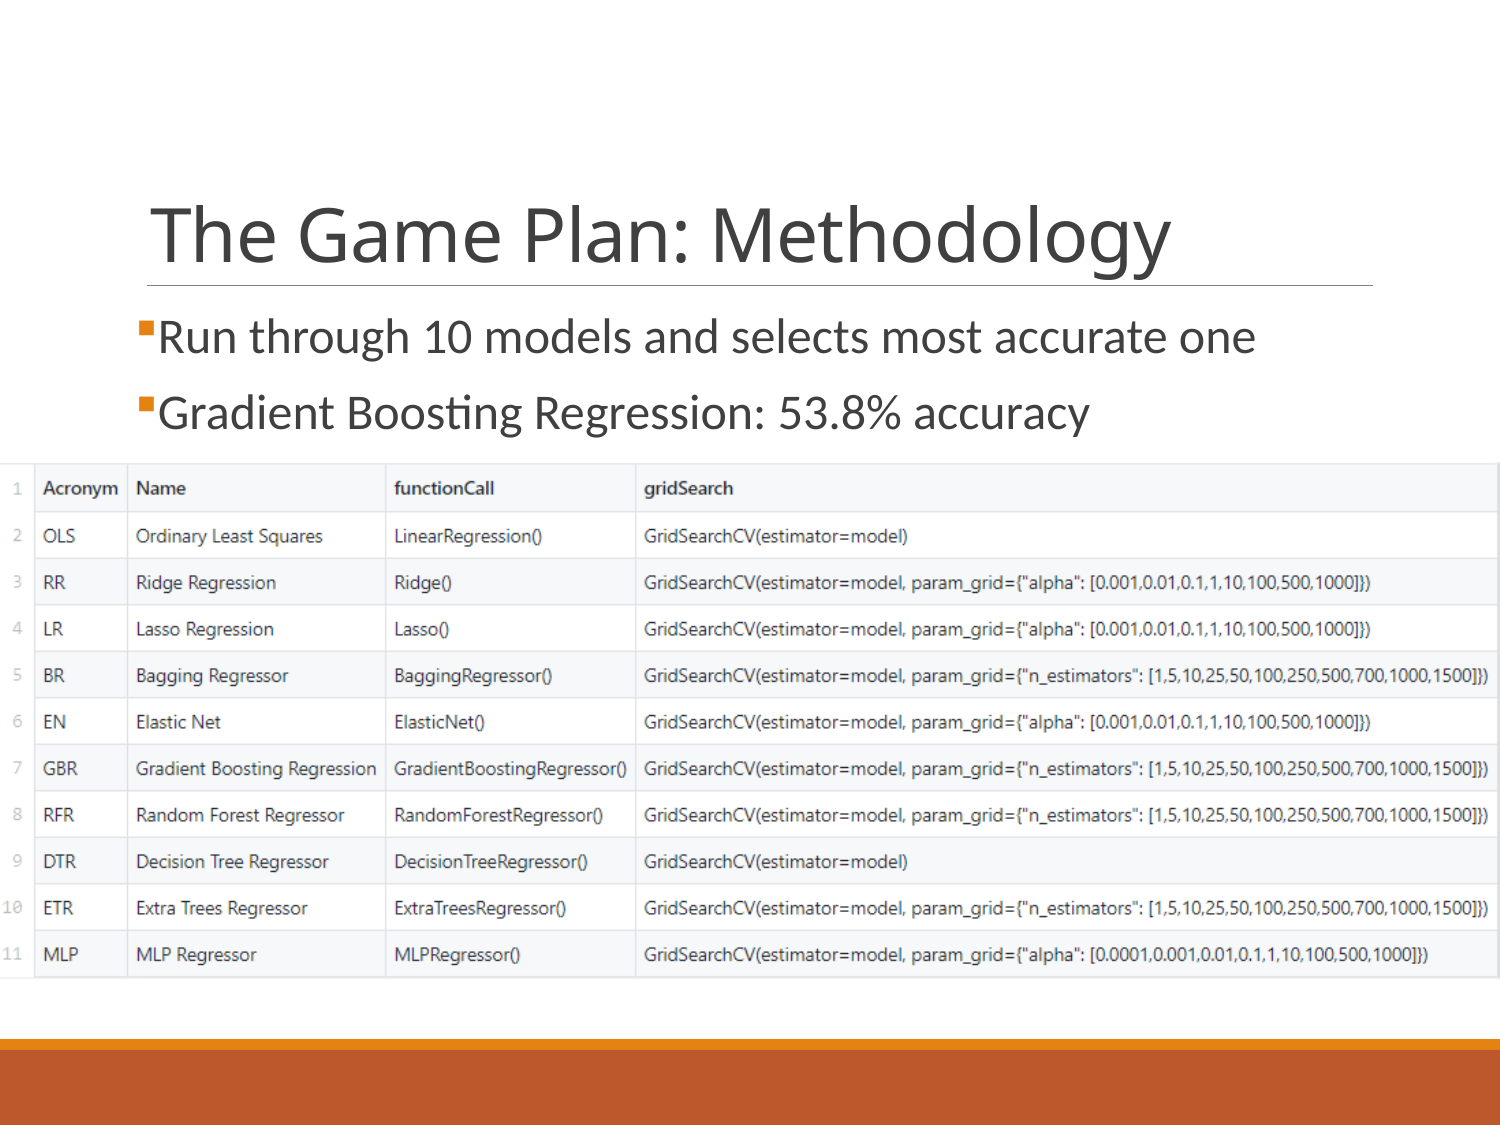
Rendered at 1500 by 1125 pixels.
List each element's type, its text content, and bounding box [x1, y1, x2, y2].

picture [0, 461, 1500, 980]
list Run through 10 models and selects most accurate one Gradient Boosting Regression: 53.8% accuracy [135, 302, 1373, 458]
title The Game Plan: Methodology [135, 47, 1373, 285]
